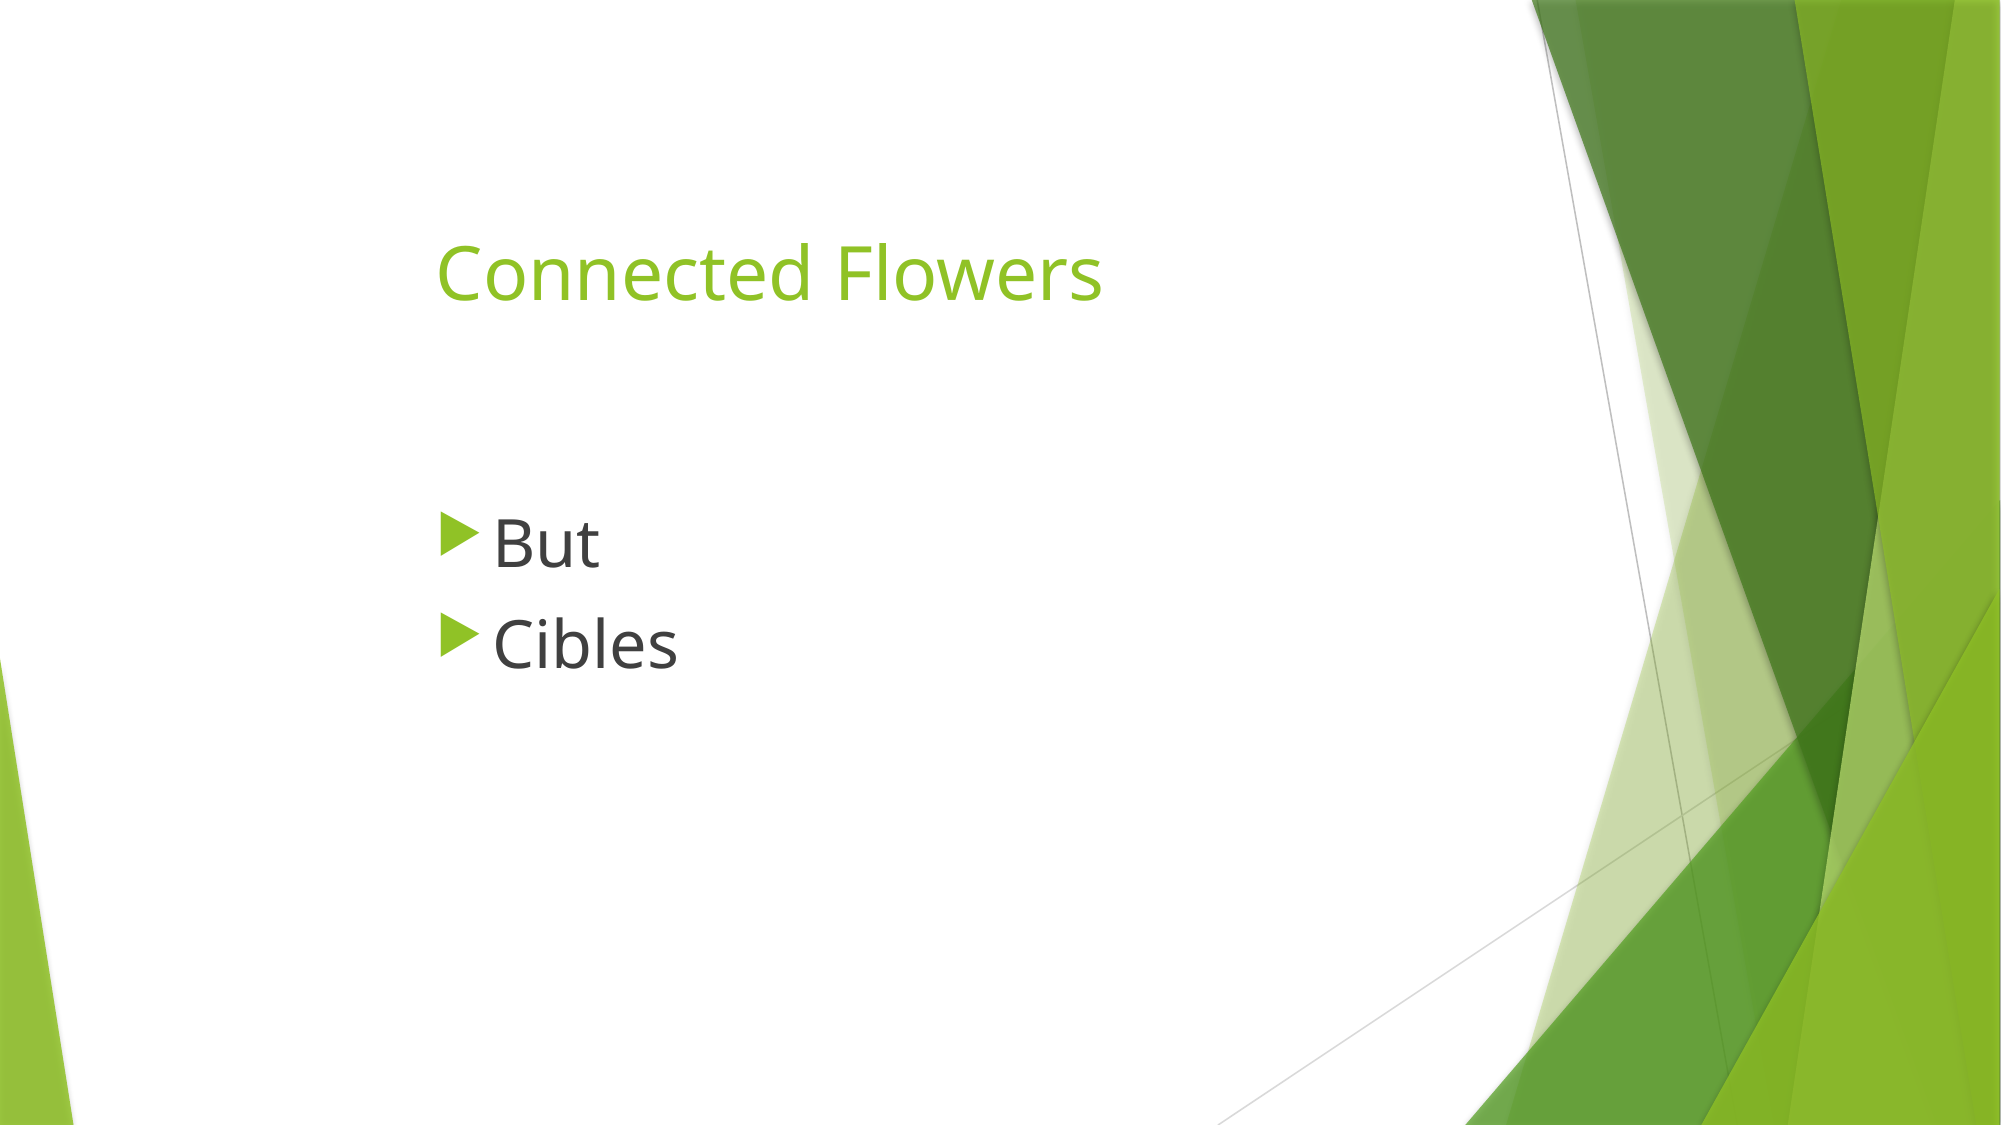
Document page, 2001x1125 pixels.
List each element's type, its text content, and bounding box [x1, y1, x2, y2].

list But Cibles [420, 493, 1350, 849]
title Connected Flowers [420, 217, 1215, 336]
